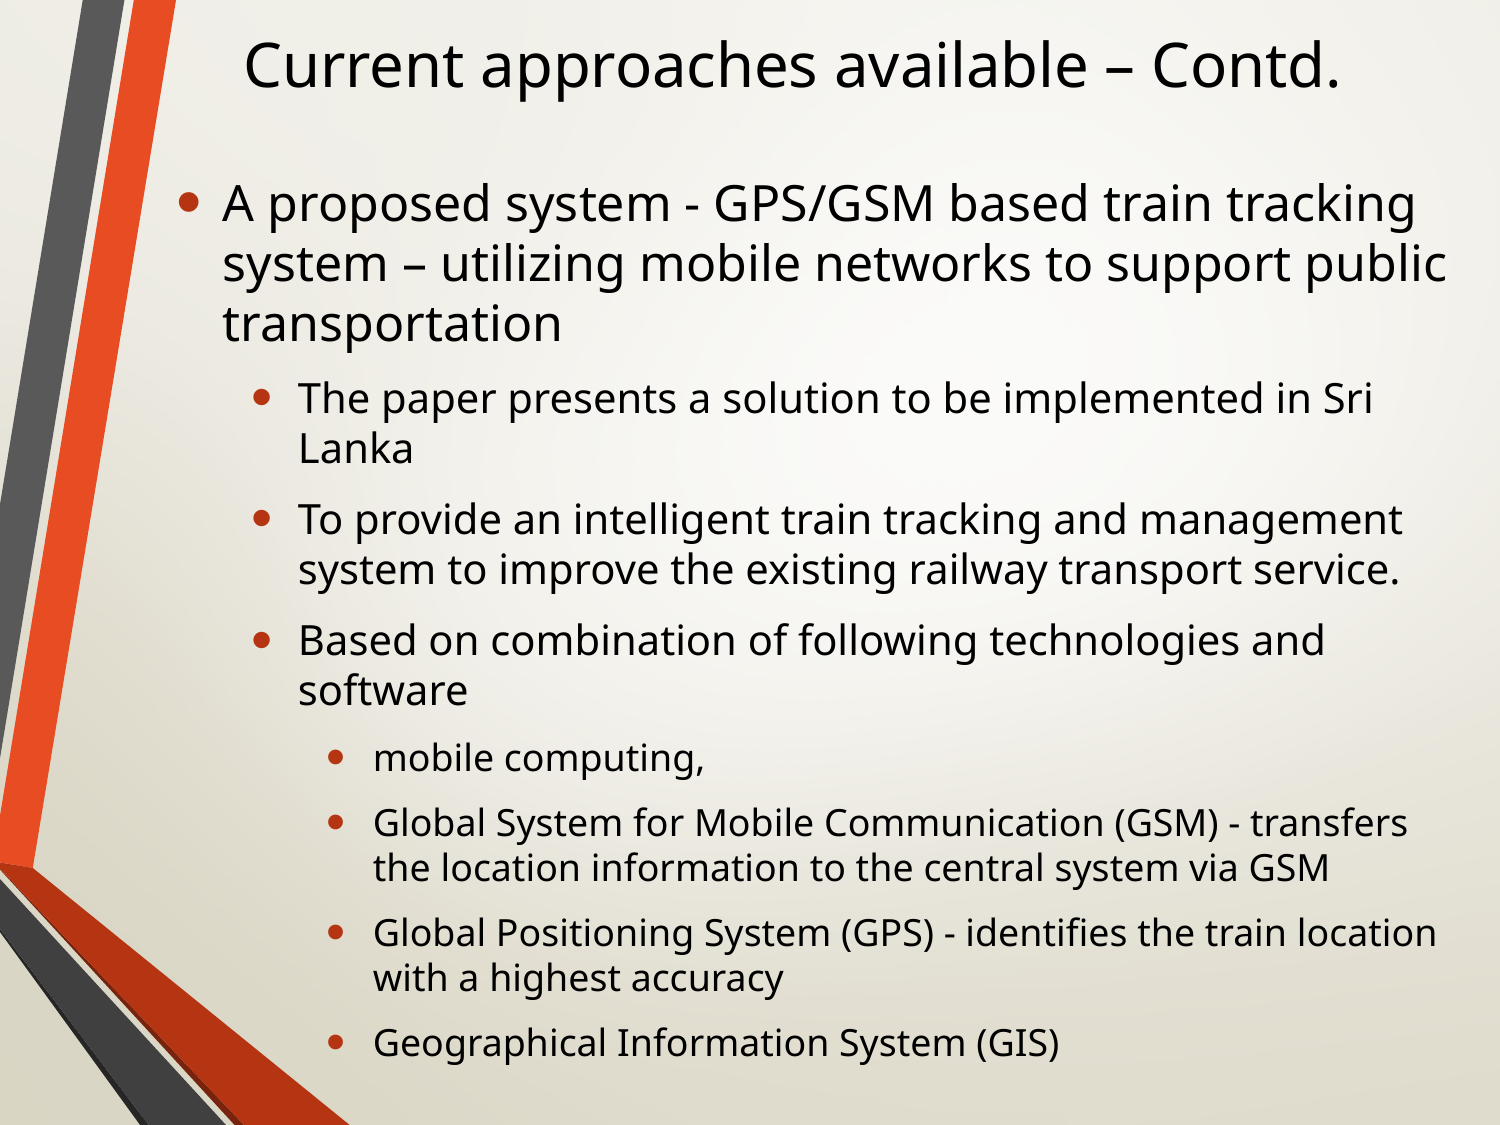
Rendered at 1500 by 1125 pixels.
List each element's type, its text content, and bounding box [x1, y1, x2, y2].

list A proposed system - GPS/GSM based train tracking system – utilizing mobile networks to support public transportation The paper presents a solution to be implemented in Sri Lanka To provide an intelligent train tracking and management system to improve the existing railway transport service. Based on combination of following technologies and software mobile computing, Global System for Mobile Communication (GSM) - transfers the location information to the central system via GSM Global Positioning System (GPS) - identifies the train location with a highest accuracy Geographical Information System (GIS) [161, 125, 1486, 1111]
title Current approaches available – Contd. [161, 0, 1425, 125]
